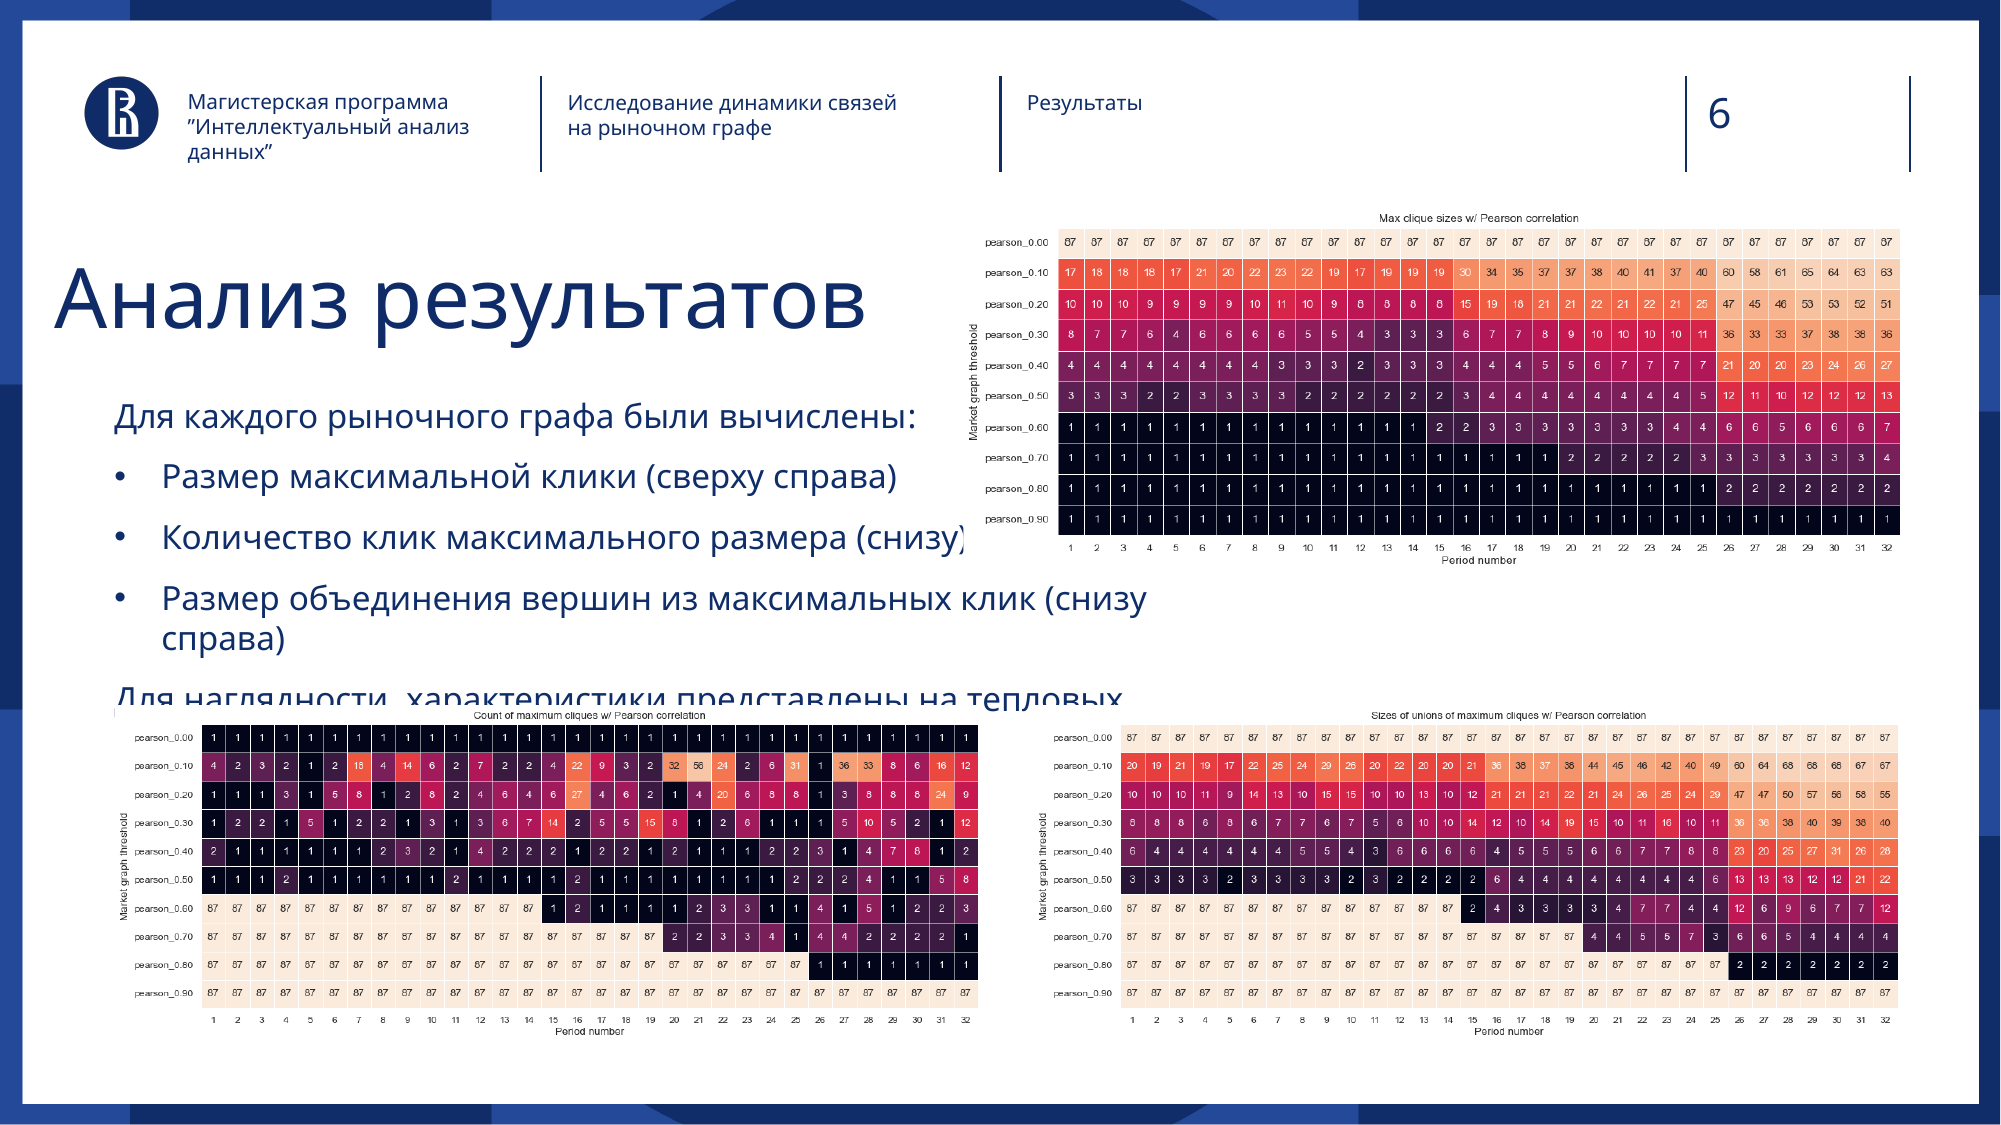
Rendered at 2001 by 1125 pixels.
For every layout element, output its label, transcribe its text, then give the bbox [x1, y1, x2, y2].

list Результаты [1026, 90, 1367, 157]
list Исследование динамики связей на рыночном графе [567, 90, 907, 157]
picture [0, 0, 2001, 1125]
text_box Анализ результатов [40, 237, 884, 353]
list Магистерская программа ”Интеллектуальный анализ данных” [187, 88, 528, 157]
text_box Для каждого рыночного графа были вычислены: Размер максимальной клики (сверху справа) Количество клик максимального размера (снизу) Размер объединения вершин из максимальных клик (снизу справа) Для наглядности, характеристики представлены на тепловых картах [114, 395, 1184, 952]
